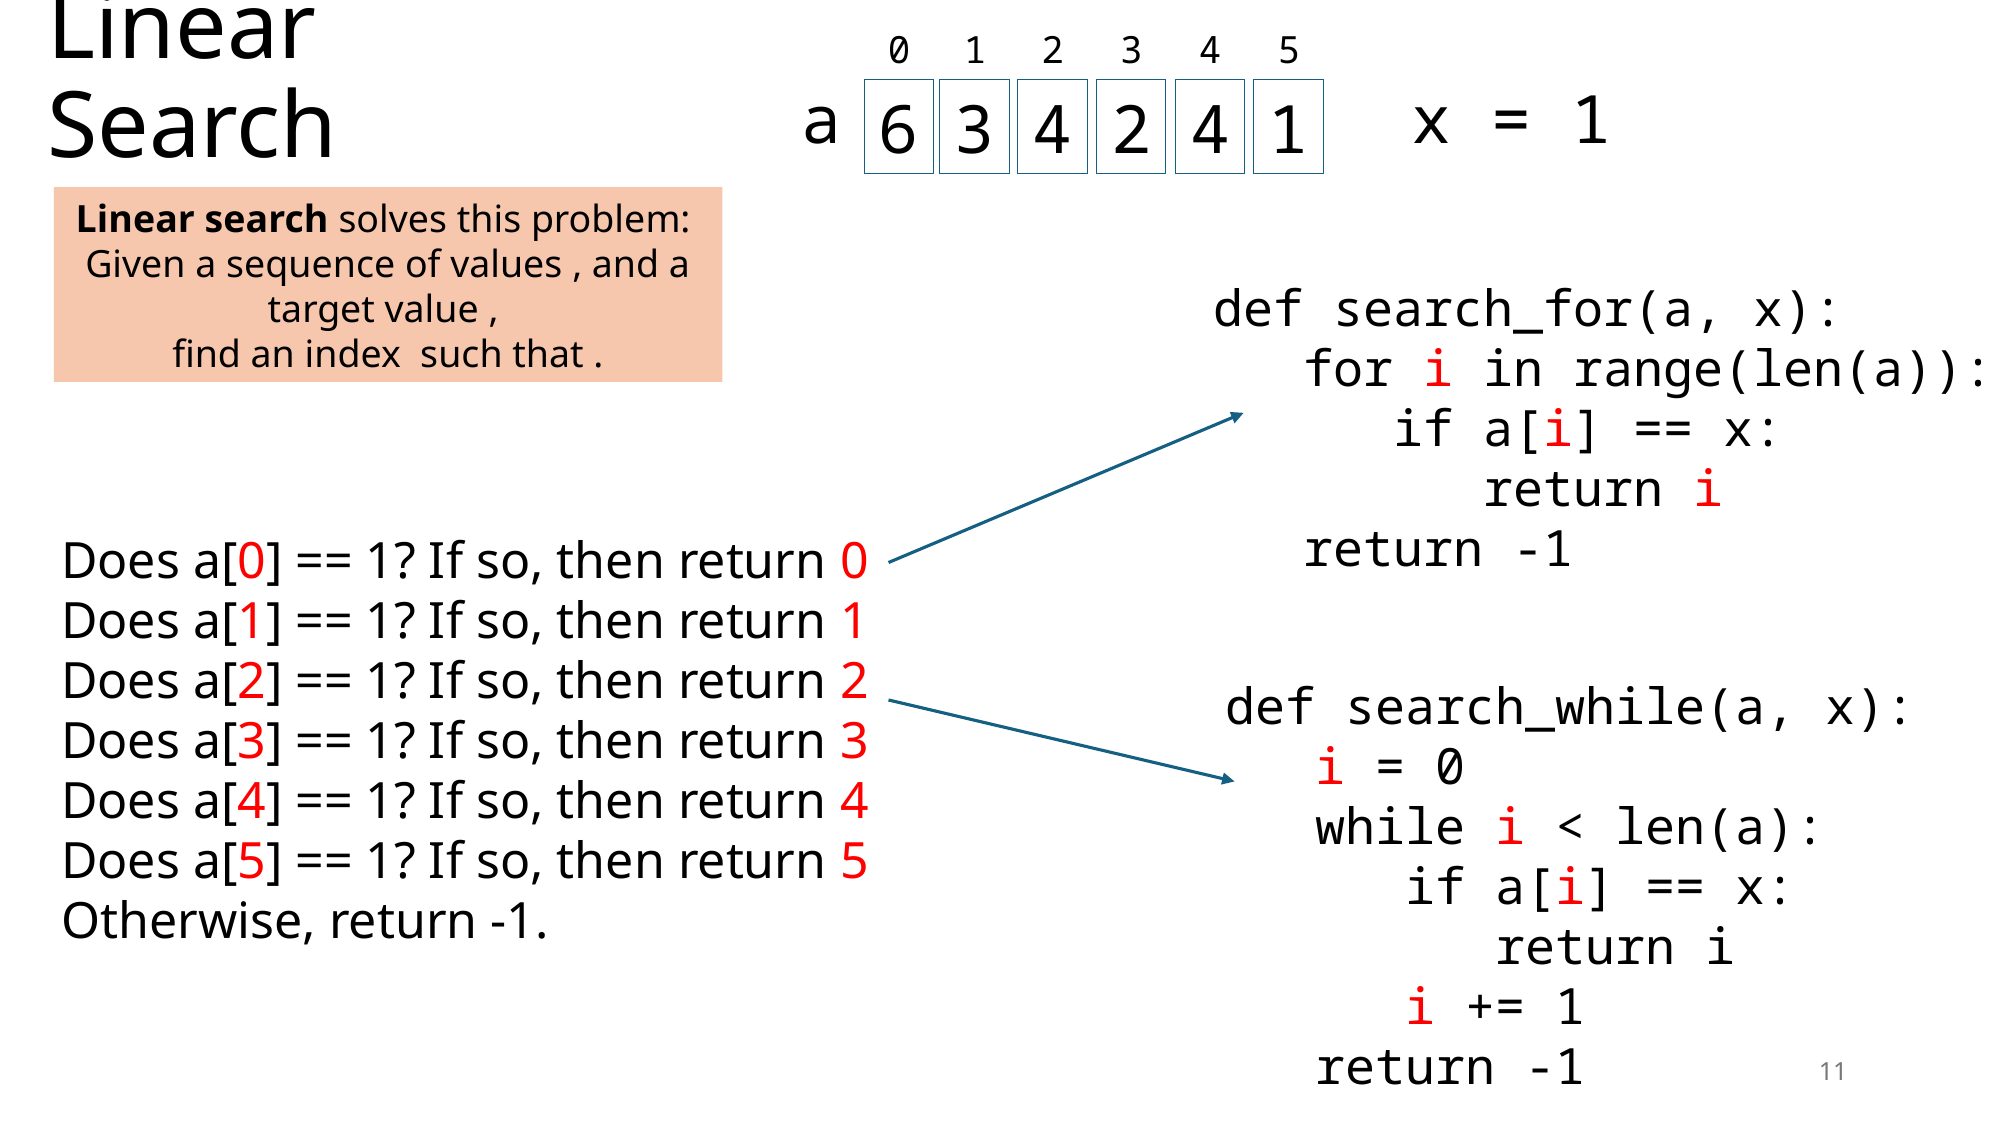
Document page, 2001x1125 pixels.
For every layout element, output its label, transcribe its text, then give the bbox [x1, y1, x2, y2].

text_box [864, 18, 1323, 176]
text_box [887, 699, 1235, 782]
text_box def search_for(a, x): for i in range(len(a)): if a[i] == x: return i return -1 [1198, 269, 2000, 585]
text_box a [786, 69, 857, 164]
text_box Does a[0] == 1? If so, then return 0 Does a[1] == 1? If so, then return 1 Does a[2] == 1? If so, then return 2 Does a[3] == 1? If so, then return 3 Does a[4] == 1? If so, then return 4 Does a[5] == 1? If so, then return 5 Otherwise, return -1. [46, 521, 884, 956]
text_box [887, 412, 1244, 563]
title Linear Search [32, 0, 574, 188]
text_box def search_while(a, x): i = 0 while i < len(a): if a[i] == x: return i i += 1 return -1 [1210, 667, 1930, 1102]
text_box x = 1 [1396, 69, 1667, 164]
